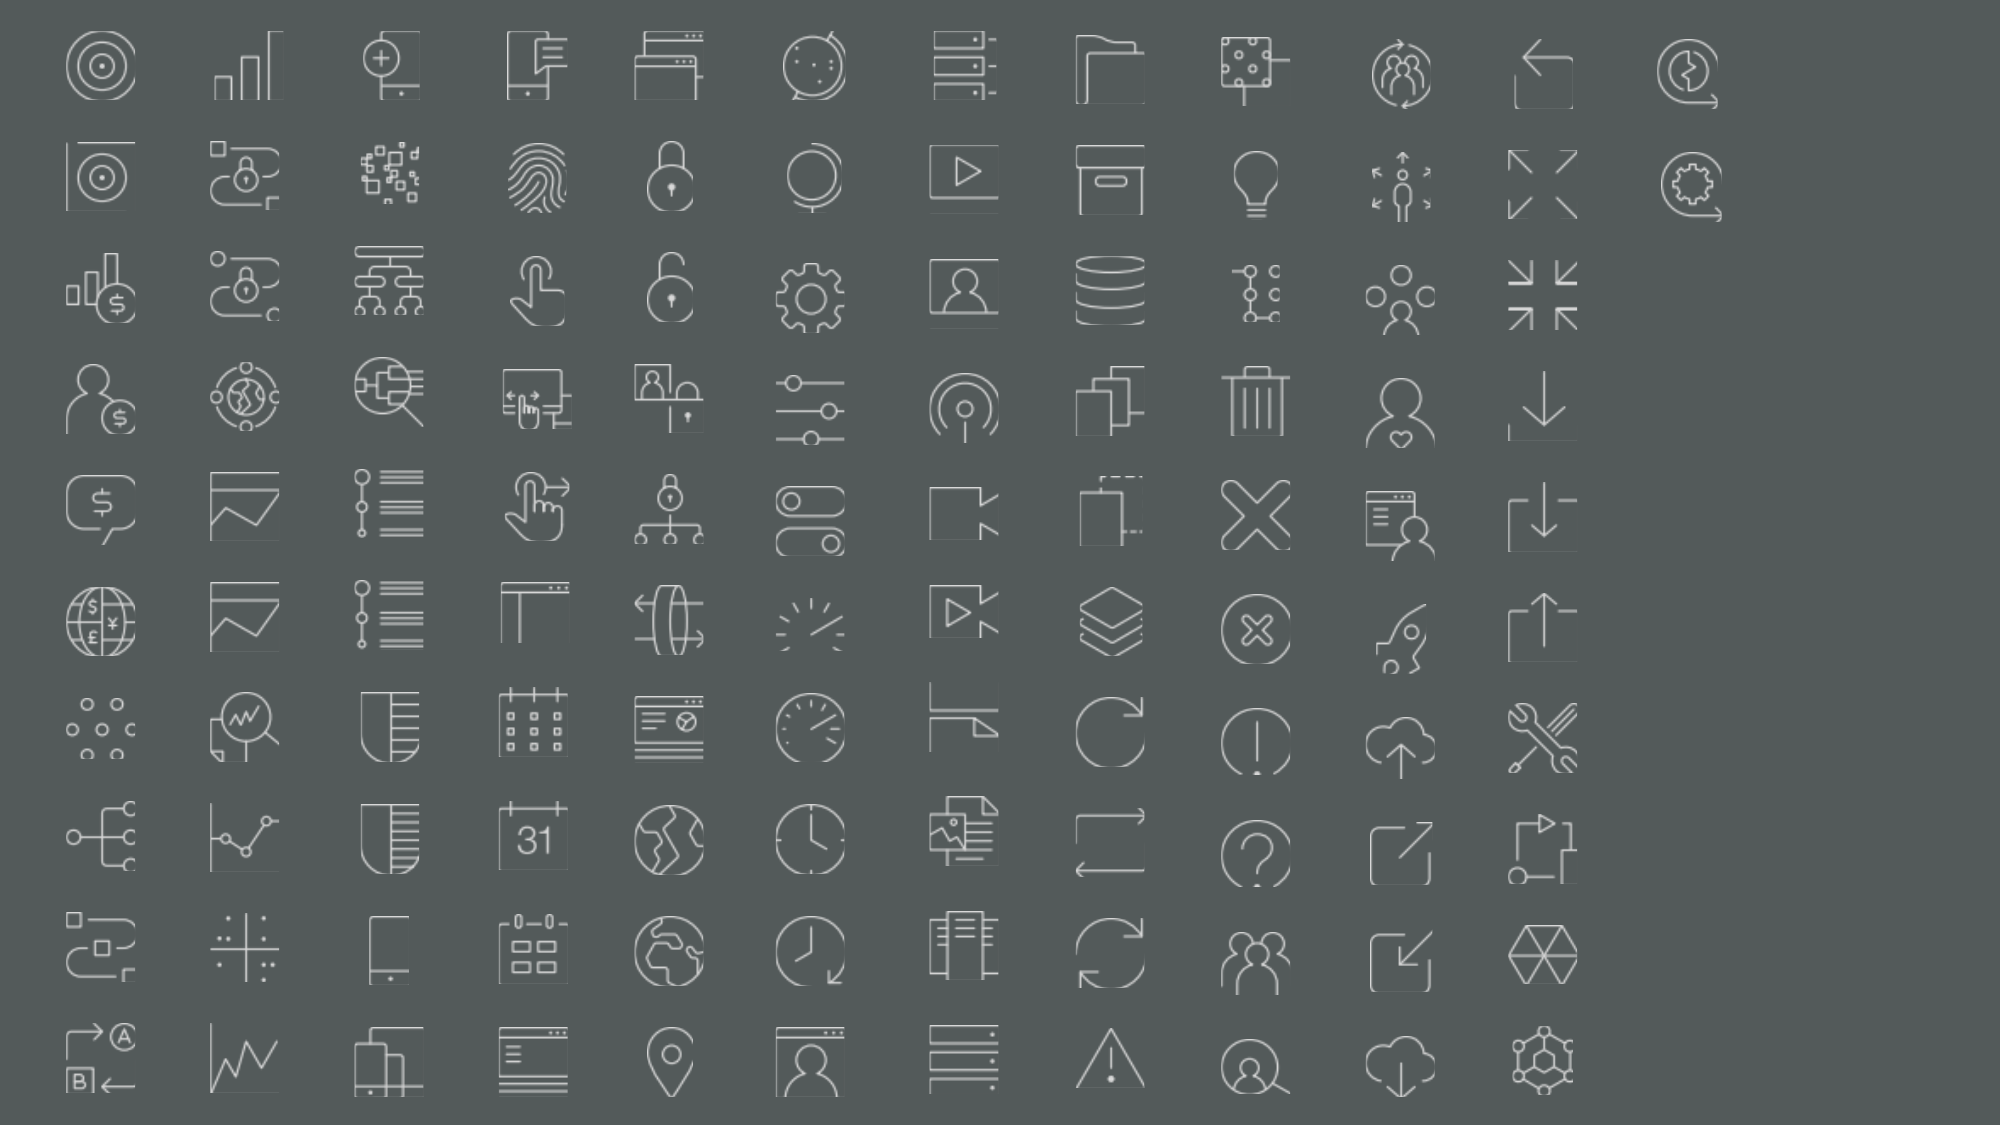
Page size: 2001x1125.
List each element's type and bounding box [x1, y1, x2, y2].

picture [66, 912, 136, 982]
picture [1221, 708, 1291, 775]
picture [1221, 480, 1291, 550]
picture [354, 580, 424, 650]
picture [66, 475, 136, 545]
picture [1075, 807, 1145, 877]
picture [66, 364, 136, 434]
picture [1075, 366, 1145, 436]
picture [498, 800, 568, 870]
picture [1365, 265, 1435, 335]
picture [929, 1025, 999, 1094]
picture [1661, 152, 1722, 222]
picture [634, 363, 704, 433]
picture [1369, 822, 1433, 885]
picture [929, 373, 999, 443]
picture [210, 803, 280, 872]
picture [360, 804, 420, 874]
picture [775, 263, 845, 333]
picture [360, 142, 420, 204]
picture [775, 375, 845, 445]
picture [1512, 1025, 1573, 1095]
picture [363, 30, 420, 100]
picture [782, 30, 846, 100]
picture [929, 911, 999, 980]
picture [498, 1027, 568, 1097]
picture [647, 1027, 693, 1097]
picture [1075, 1028, 1145, 1088]
picture [360, 692, 420, 762]
picture [634, 30, 704, 100]
picture [929, 796, 999, 866]
picture [1508, 482, 1577, 552]
picture [1508, 814, 1577, 884]
picture [647, 141, 693, 211]
picture [1365, 491, 1435, 561]
picture [634, 585, 704, 655]
picture [210, 913, 280, 982]
picture [1365, 378, 1435, 448]
picture [647, 252, 693, 322]
picture [933, 30, 997, 100]
picture [354, 1027, 424, 1097]
picture [1365, 717, 1435, 779]
picture [214, 30, 284, 100]
picture [210, 361, 280, 431]
picture [354, 469, 424, 538]
picture [498, 914, 568, 984]
picture [929, 487, 999, 540]
picture [1079, 587, 1143, 656]
picture [1075, 145, 1145, 215]
picture [634, 805, 704, 875]
picture [1221, 932, 1291, 995]
picture [1365, 1036, 1435, 1097]
picture [504, 472, 570, 541]
picture [66, 142, 136, 211]
picture [1508, 593, 1577, 662]
picture [1508, 371, 1577, 441]
picture [775, 916, 845, 986]
picture [634, 916, 704, 986]
picture [1231, 265, 1280, 322]
picture [929, 259, 999, 329]
picture [66, 253, 136, 323]
picture [66, 586, 136, 656]
picture [369, 916, 409, 985]
picture [1079, 476, 1143, 546]
picture [1075, 255, 1145, 325]
picture [210, 582, 280, 652]
picture [1075, 35, 1145, 104]
picture [1508, 149, 1577, 219]
picture [1369, 929, 1433, 992]
picture [510, 256, 565, 326]
picture [1233, 150, 1278, 220]
picture [775, 486, 845, 556]
picture [1075, 918, 1145, 988]
picture [210, 472, 280, 541]
picture [1514, 39, 1573, 108]
picture [210, 692, 280, 762]
picture [1221, 1039, 1291, 1094]
picture [1508, 925, 1577, 984]
picture [634, 474, 704, 544]
picture [1221, 37, 1291, 106]
picture [1508, 260, 1577, 330]
picture [210, 251, 280, 321]
picture [210, 141, 280, 210]
picture [1657, 39, 1718, 109]
picture [66, 30, 136, 100]
picture [66, 801, 136, 870]
picture [210, 1023, 280, 1093]
picture [1221, 594, 1291, 664]
picture [775, 693, 845, 762]
picture [634, 696, 704, 763]
picture [507, 30, 568, 100]
picture [1221, 366, 1291, 436]
picture [1372, 39, 1431, 108]
picture [929, 682, 999, 752]
picture [775, 804, 845, 874]
picture [502, 369, 572, 429]
picture [1075, 697, 1145, 767]
picture [500, 582, 570, 643]
picture [929, 144, 999, 214]
picture [354, 245, 424, 315]
picture [507, 143, 567, 213]
picture [66, 1023, 136, 1093]
picture [498, 687, 568, 757]
picture [775, 598, 845, 651]
picture [787, 143, 842, 213]
picture [66, 698, 136, 759]
picture [1372, 152, 1431, 222]
picture [1508, 703, 1577, 773]
picture [1221, 820, 1291, 887]
picture [775, 1027, 845, 1097]
picture [354, 357, 424, 427]
picture [1376, 604, 1427, 674]
picture [929, 585, 999, 638]
